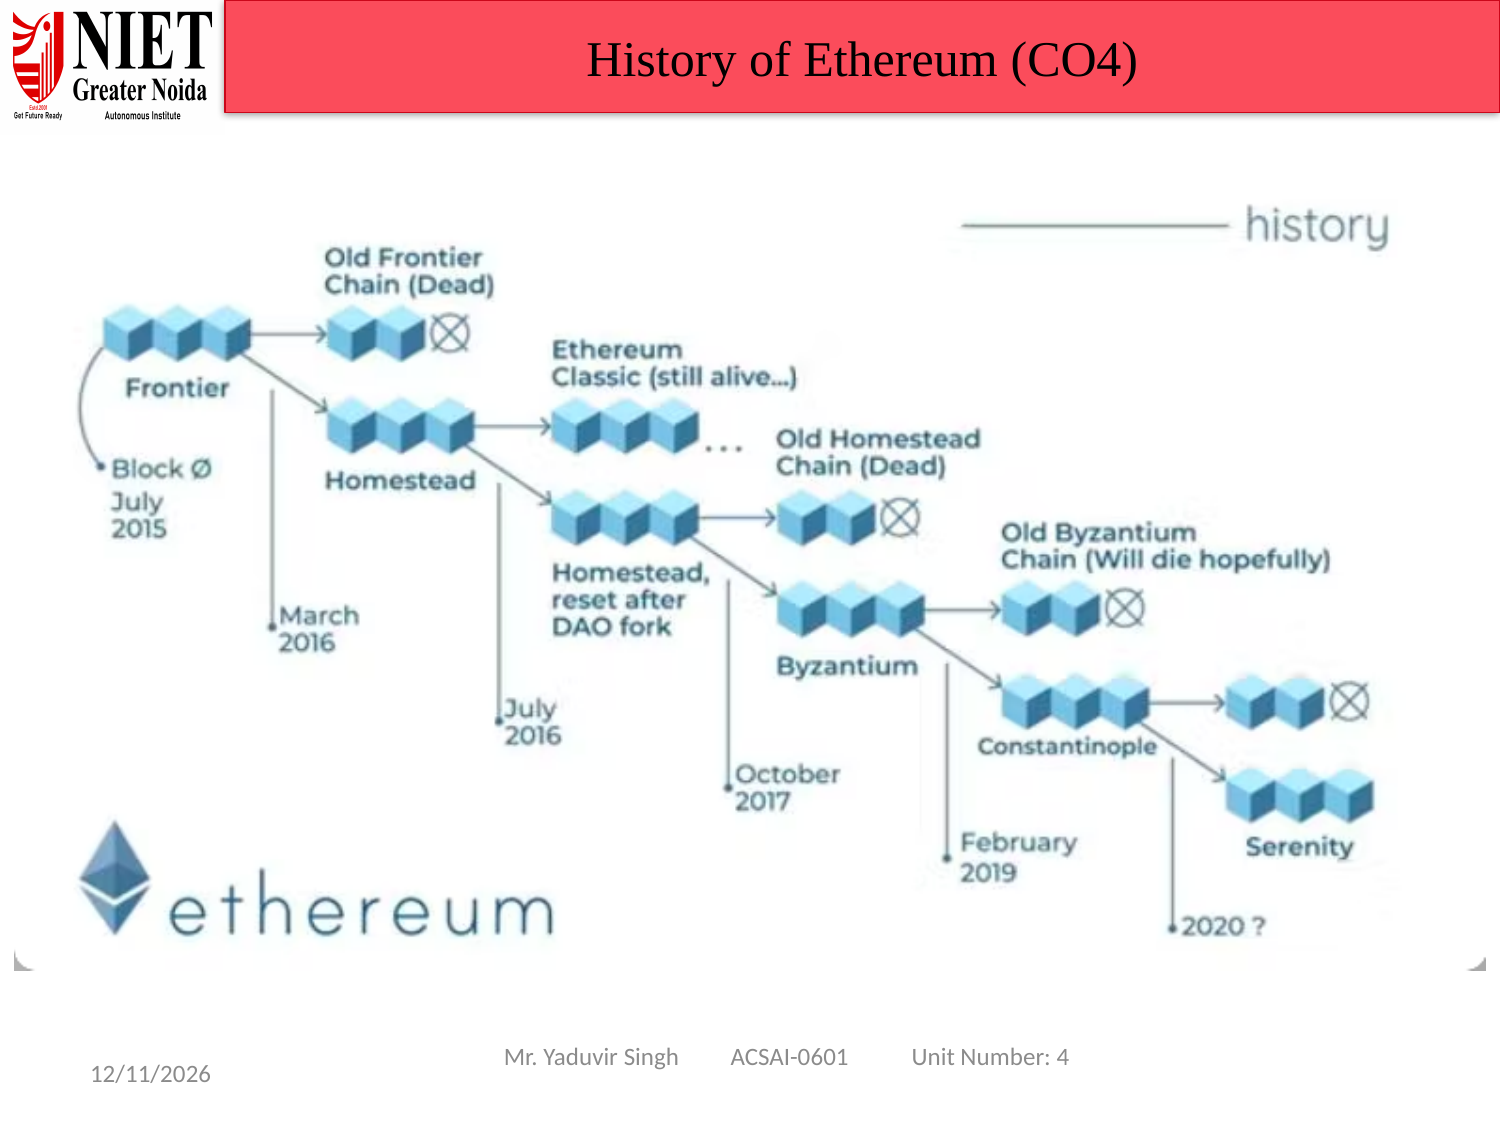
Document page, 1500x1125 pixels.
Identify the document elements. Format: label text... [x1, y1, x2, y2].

footer Mr. Yaduvir Singh ACSAI-0601 Unit Number: 4 [375, 1025, 1200, 1085]
text_box History of Ethereum (CO4) [224, 0, 1500, 113]
picture [0, 0, 225, 135]
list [14, 199, 1486, 971]
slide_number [75, 1042, 425, 1103]
